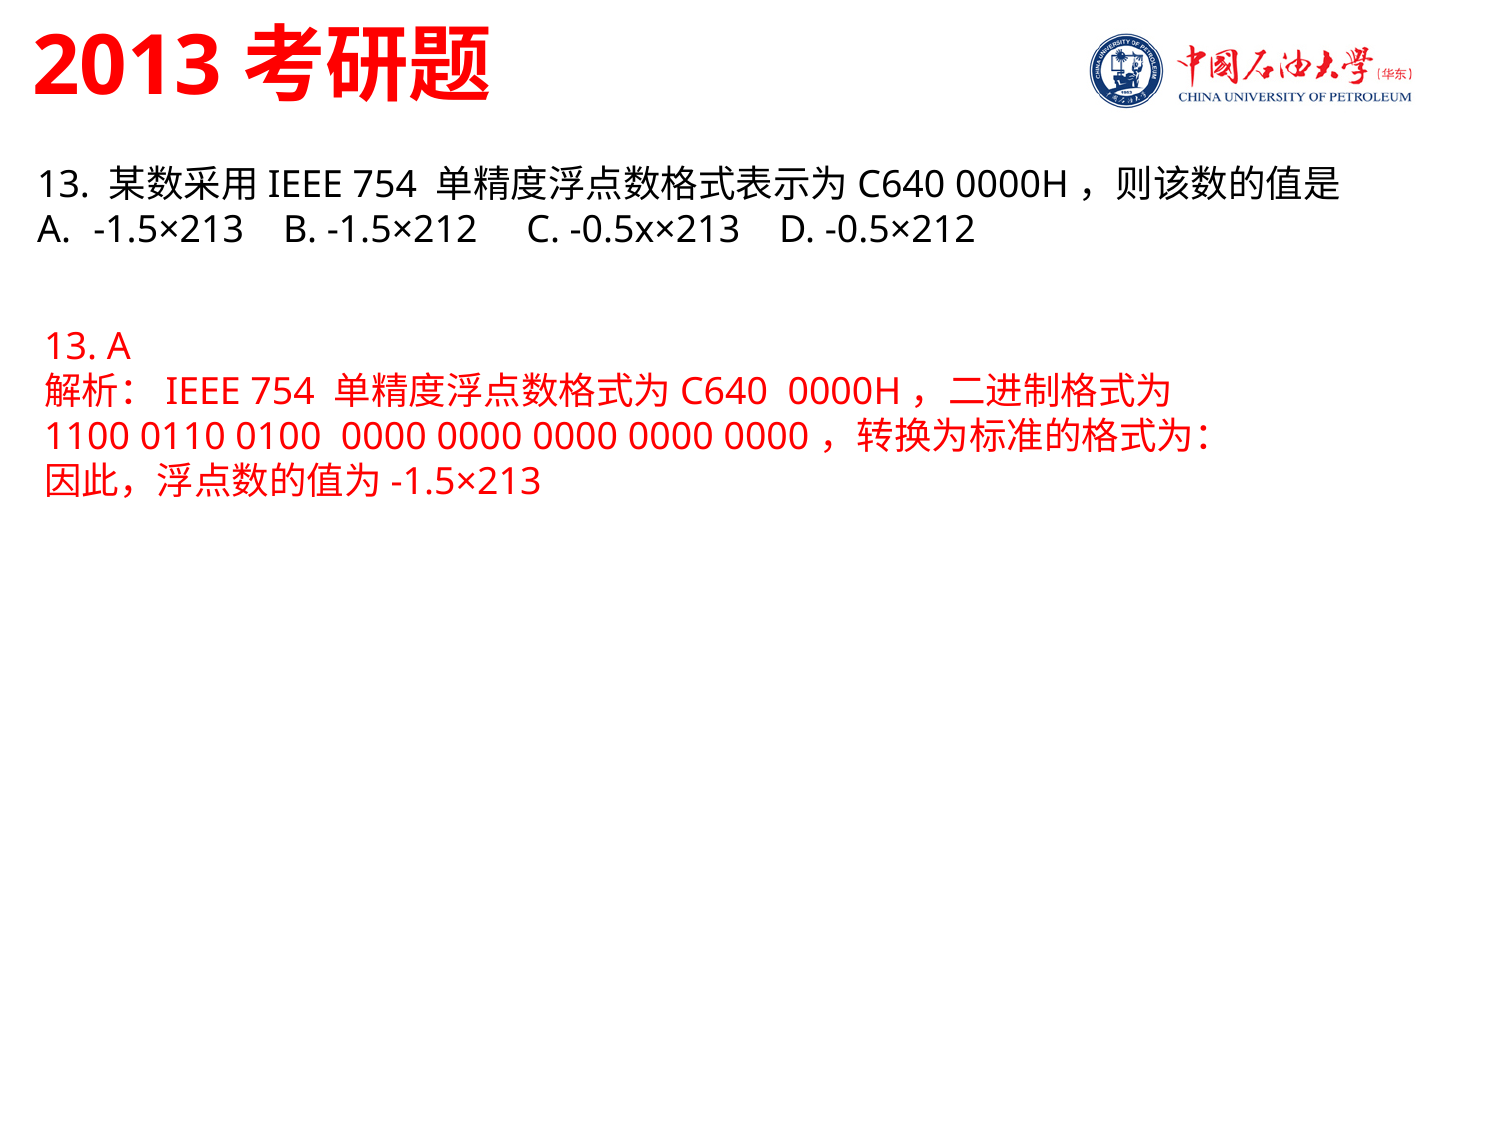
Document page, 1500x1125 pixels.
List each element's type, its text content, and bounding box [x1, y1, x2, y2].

text_box 13. 某数采用IEEE 754 单精度浮点数格式表示为C640 0000H，则该数的值是 -1.5×213 B. -1.5×212 C. -0.5x×213 D. -0.5×212 [22, 152, 1460, 303]
picture [1034, 28, 1428, 116]
text_box 13. A 解析：IEEE 754 单精度浮点数格式为C640 0000H，二进制格式为 1100 0110 0100 0000 0000 0000 0000 0000，转换为标准的格式为： 因此，浮点数的值为-1.5×213 [29, 314, 1392, 510]
text_box 2013考研题 [17, 15, 1368, 108]
